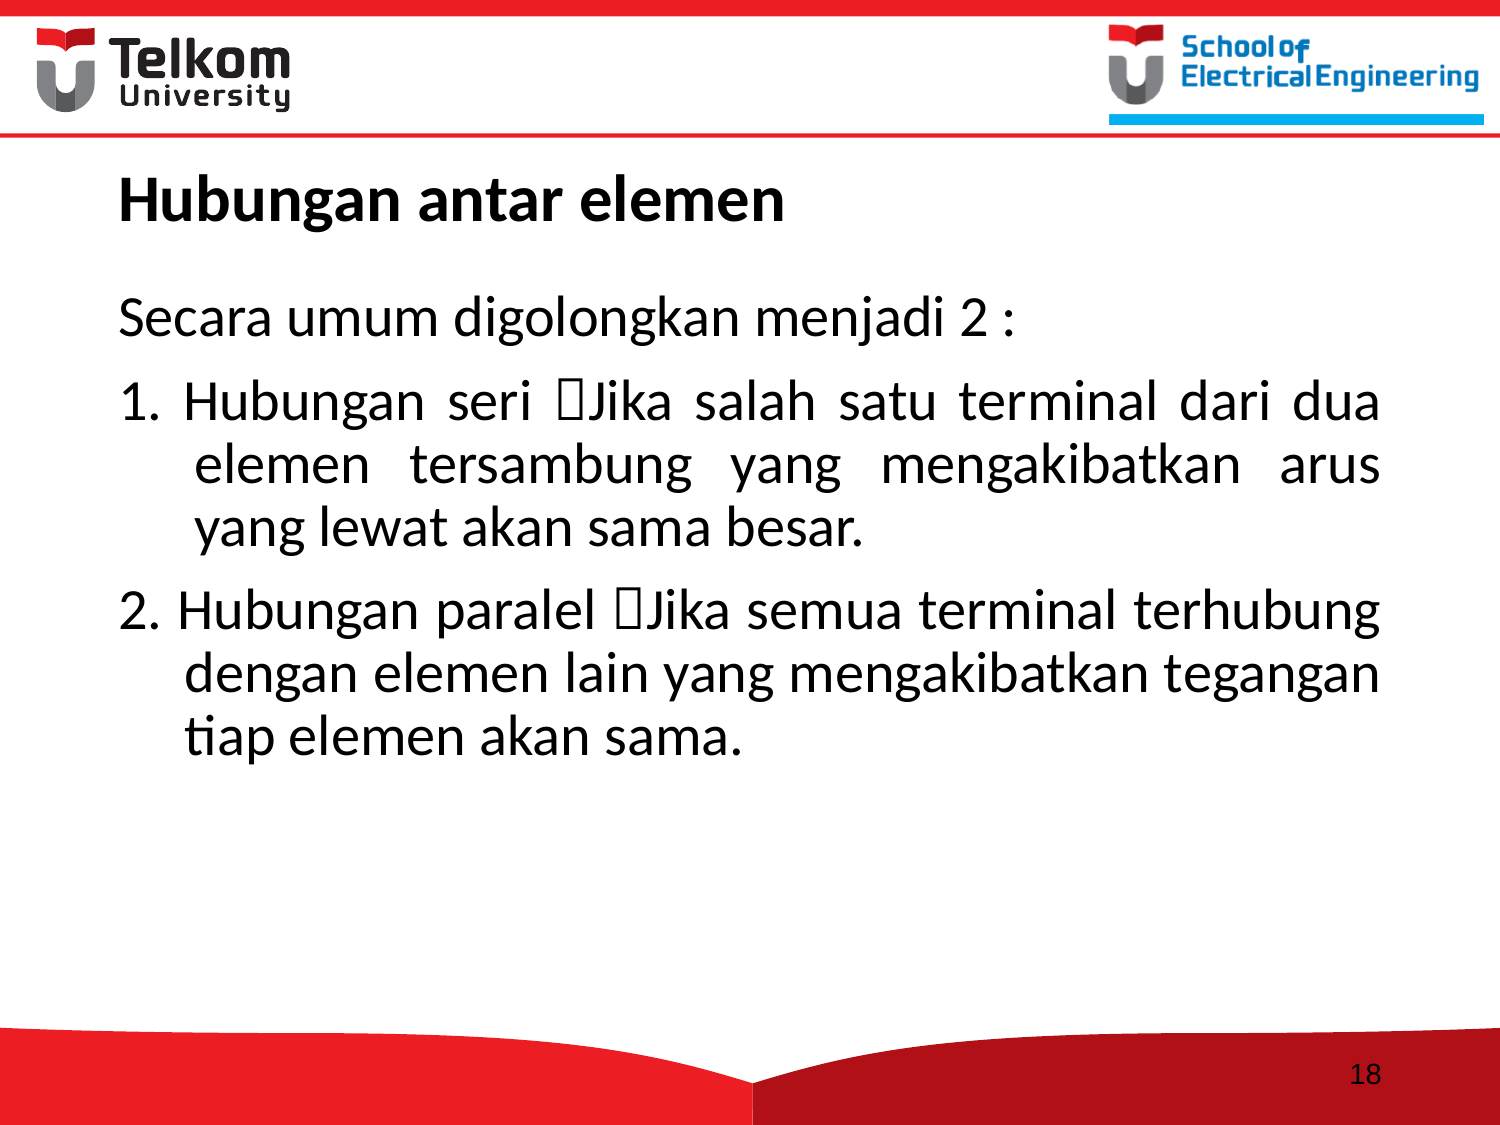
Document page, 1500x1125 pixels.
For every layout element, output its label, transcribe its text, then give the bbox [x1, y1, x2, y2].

list Secara umum digolongkan menjadi 2 : 1. Hubungan seri Jika salah satu terminal dari dua elemen tersambung yang mengakibatkan arus yang lewat akan sama besar. 2. Hubungan paralel Jika semua terminal terhubung dengan elemen lain yang mengakibatkan tegangan tiap elemen akan sama. [102, 278, 1398, 1038]
title Hubungan antar elemen [102, 162, 1398, 238]
slide_number 18 [1059, 1042, 1397, 1103]
picture [1100, 24, 1484, 125]
